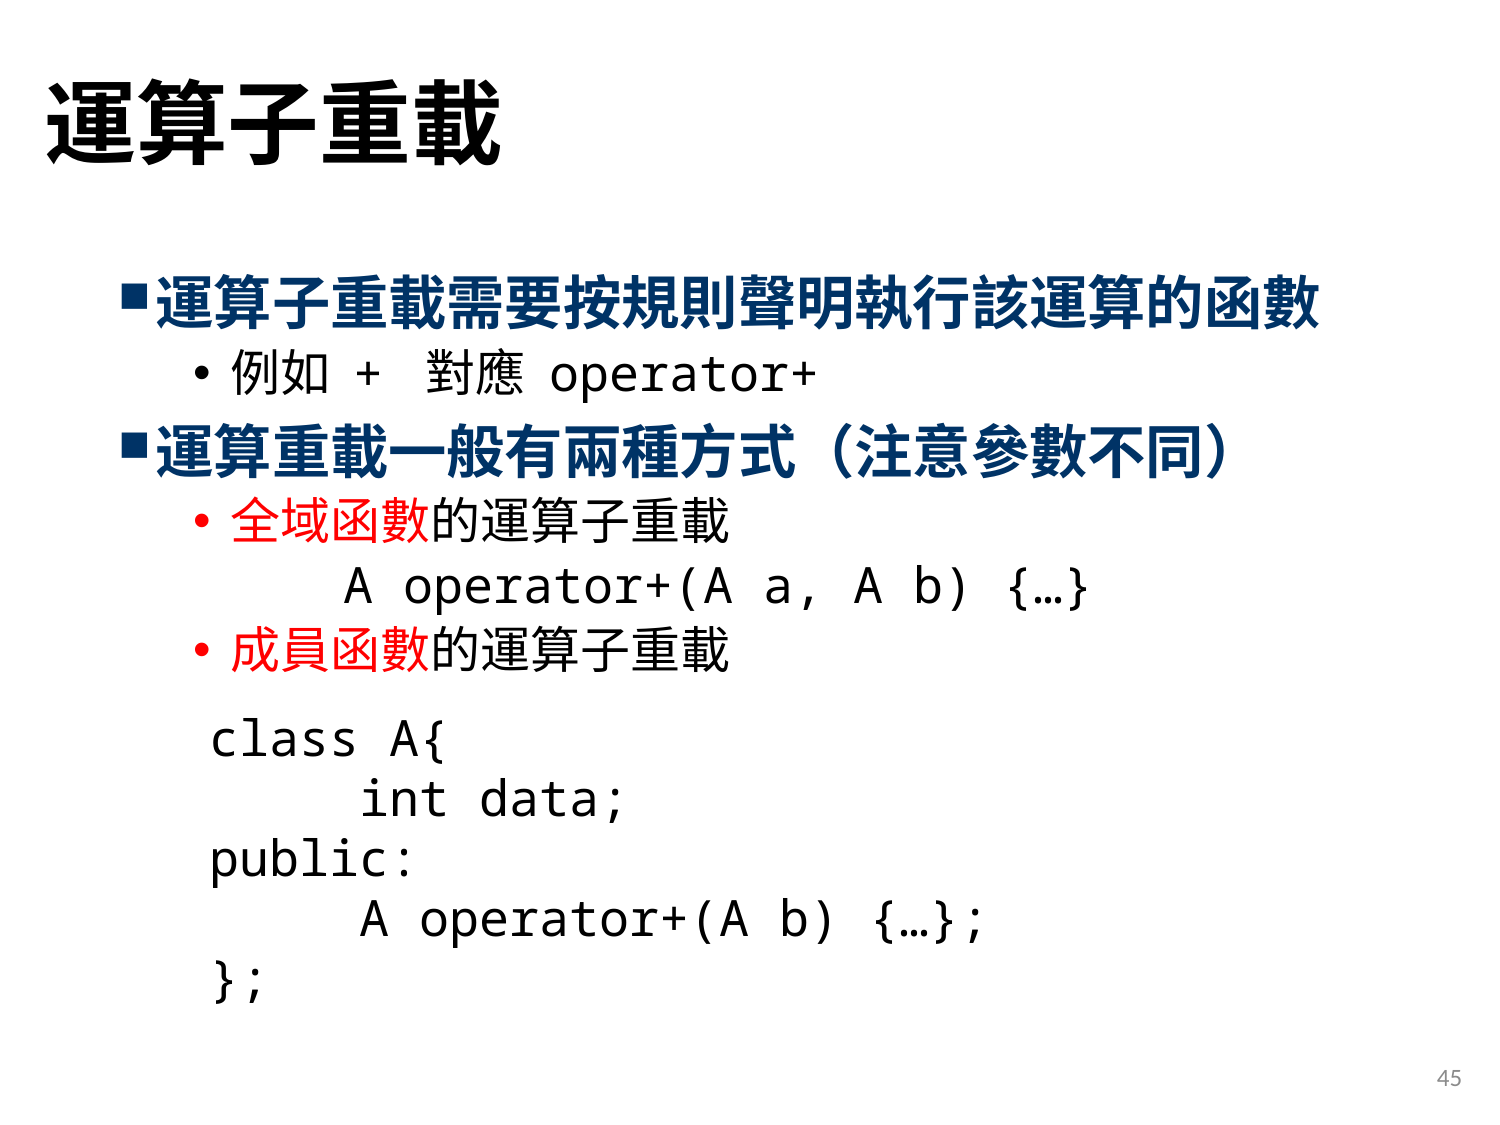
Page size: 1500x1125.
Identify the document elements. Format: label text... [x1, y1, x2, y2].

text_box [833, 452, 885, 539]
text_box class A{ int data; public: A operator+(A b) {…}; }; [194, 698, 1005, 1014]
slide_number 45 [1139, 1046, 1478, 1107]
title 運算子重載 [29, 19, 1324, 237]
list 運算子重載需要按規則聲明執行該運算的函數 例如 + 對應 operator+ 運算重載一般有兩種方式（注意參數不同） 全域函數的運算子重載 A operator+(A a, A b) {…} 成員函數的運算子重載 [103, 267, 1424, 1047]
